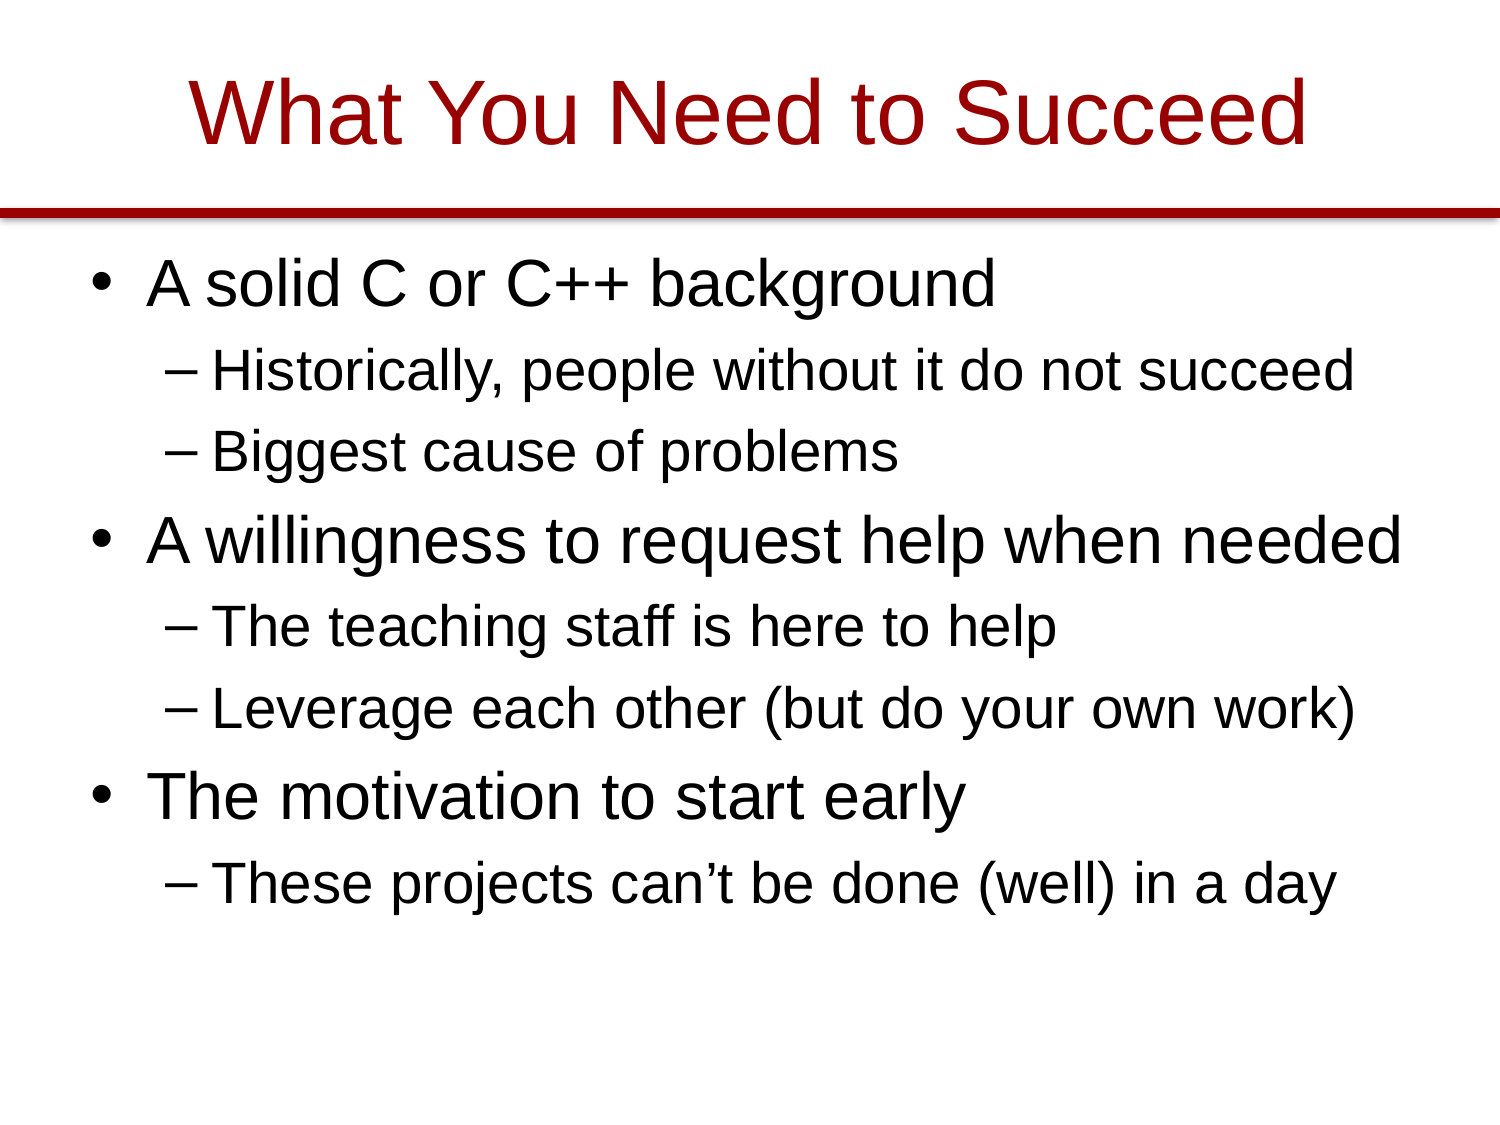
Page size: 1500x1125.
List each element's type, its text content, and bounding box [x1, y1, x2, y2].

title What You Need to Succeed [75, 13, 1425, 202]
list A solid C or C++ background Historically, people without it do not succeed Biggest cause of problems A willingness to request help when needed The teaching staff is here to help Leverage each other (but do your own work) The motivation to start early These projects can’t be done (well) in a day [75, 232, 1425, 1005]
